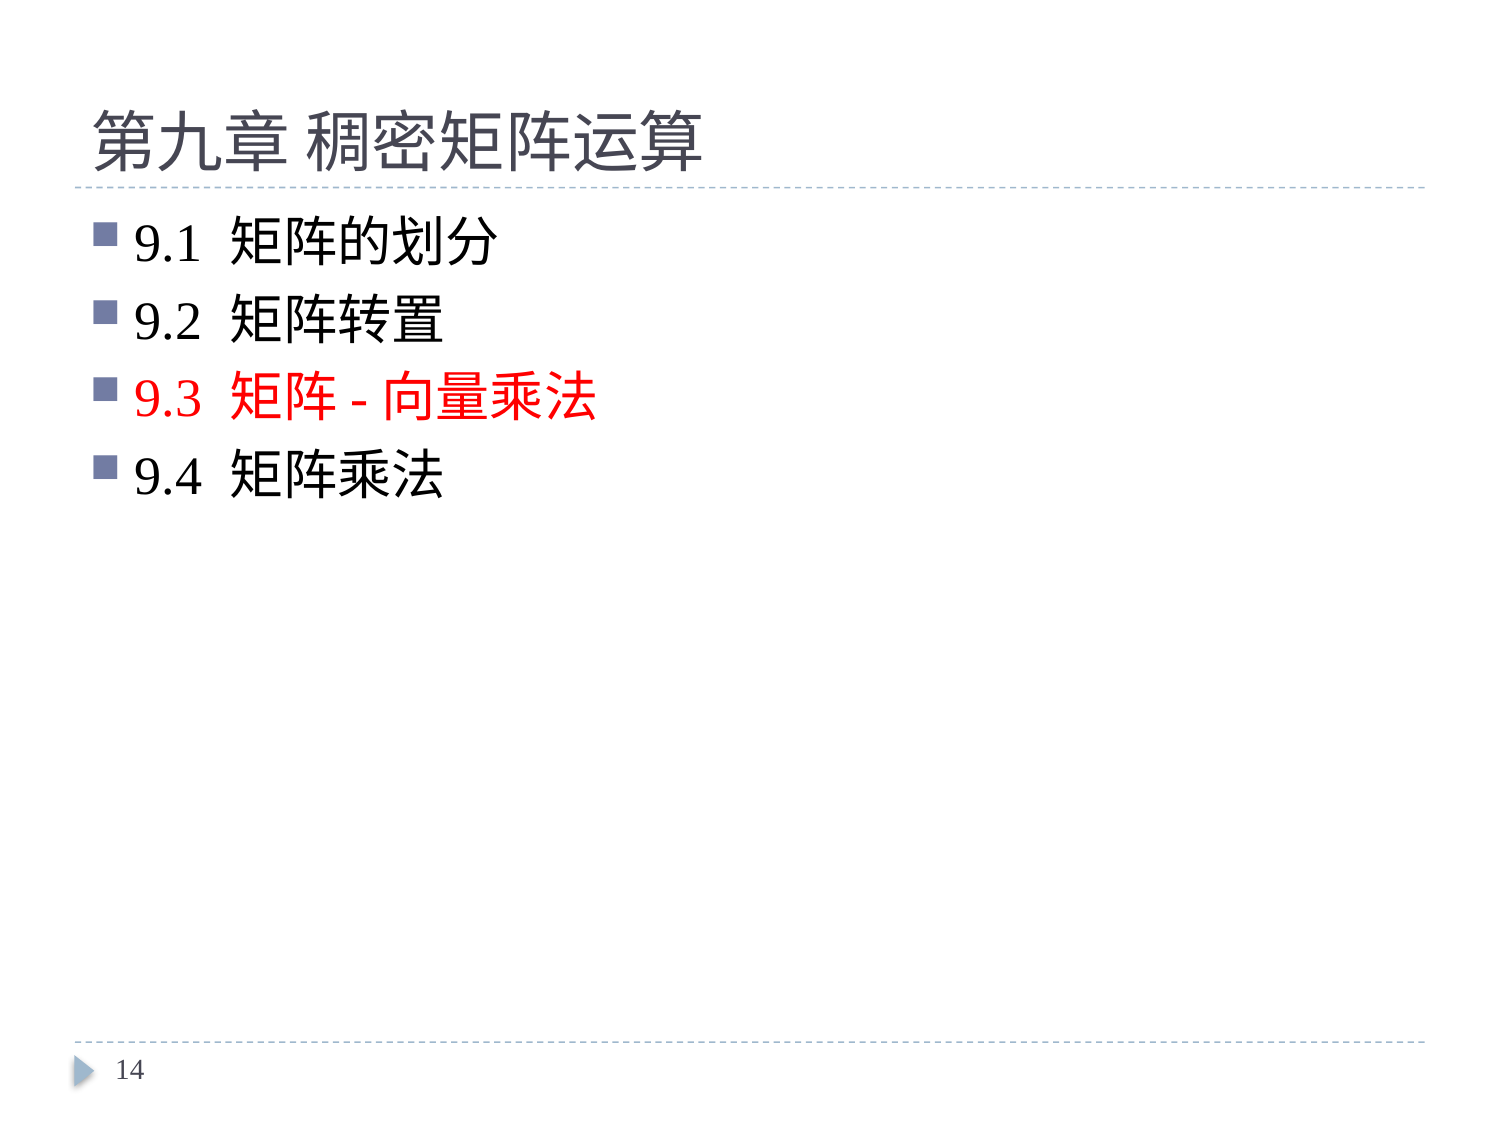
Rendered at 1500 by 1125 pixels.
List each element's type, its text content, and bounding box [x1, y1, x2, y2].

slide_number 14 [100, 1042, 426, 1103]
list 9.1 矩阵的划分 9.2 矩阵转置 9.3 矩阵-向量乘法 9.4 矩阵乘法 [74, 199, 1426, 1011]
title 第九章 稠密矩阵运算 [74, 24, 1426, 188]
